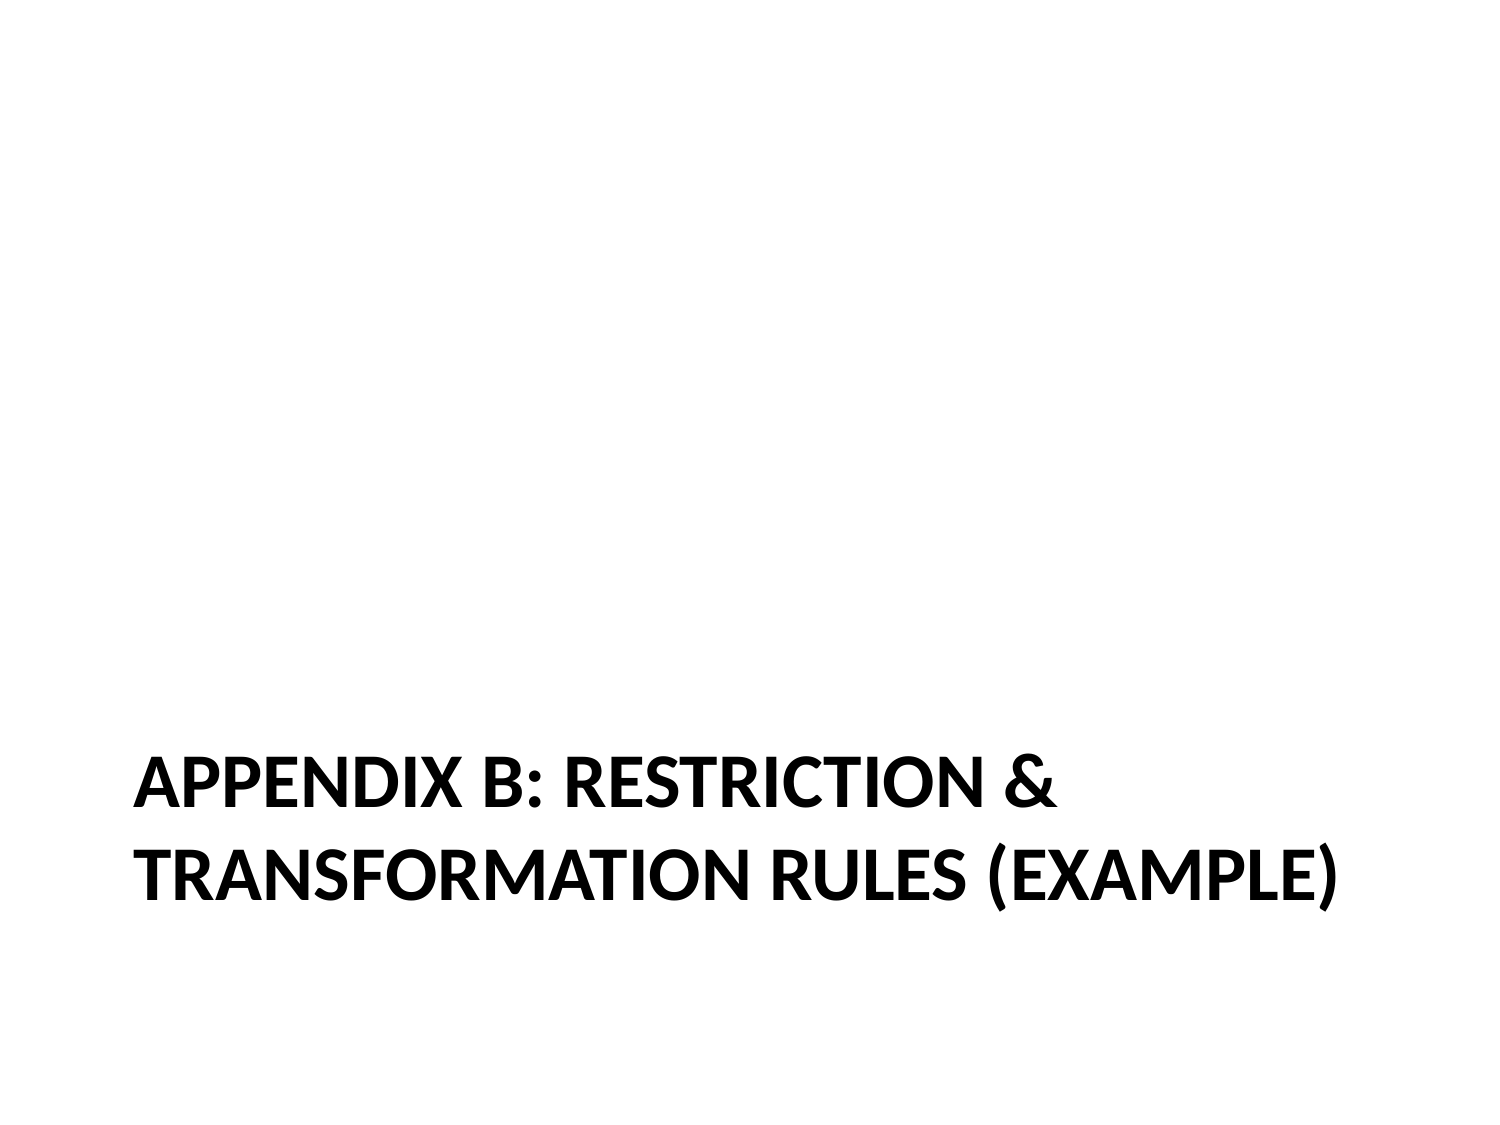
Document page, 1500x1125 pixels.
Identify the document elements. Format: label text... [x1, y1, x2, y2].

title Appendix b: Restriction & transformation rules (EXAMPLE) [118, 722, 1394, 947]
